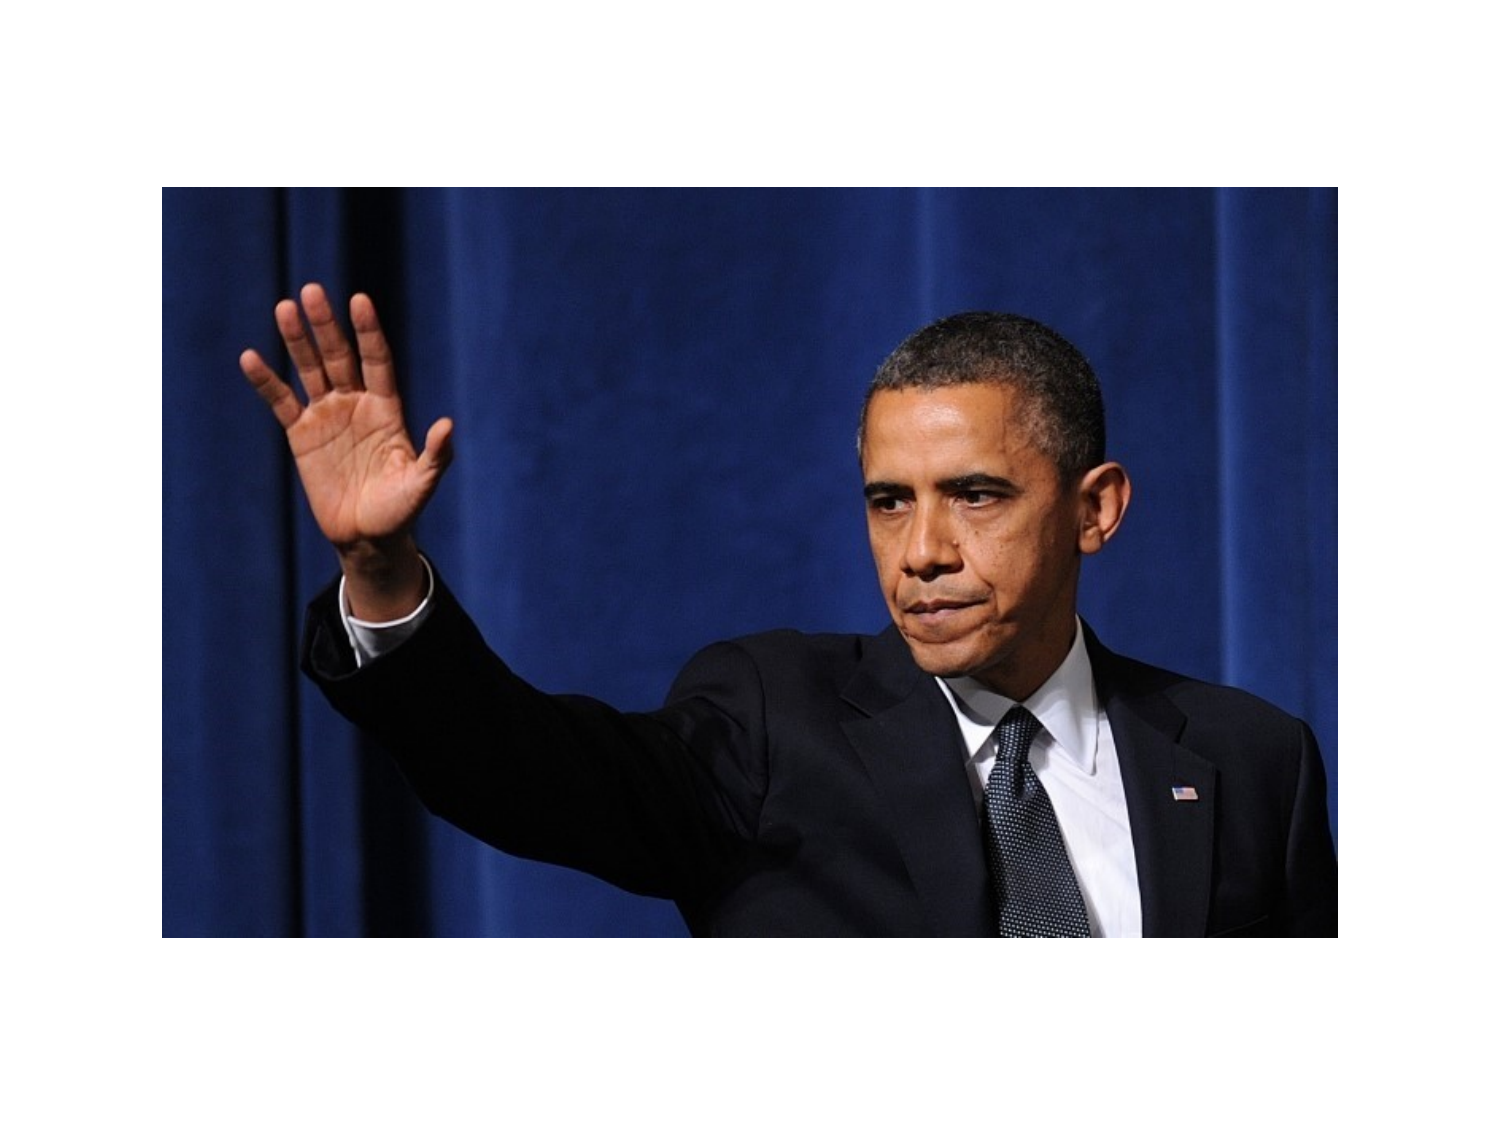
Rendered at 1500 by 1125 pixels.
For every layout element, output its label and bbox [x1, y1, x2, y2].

picture [161, 187, 1339, 938]
